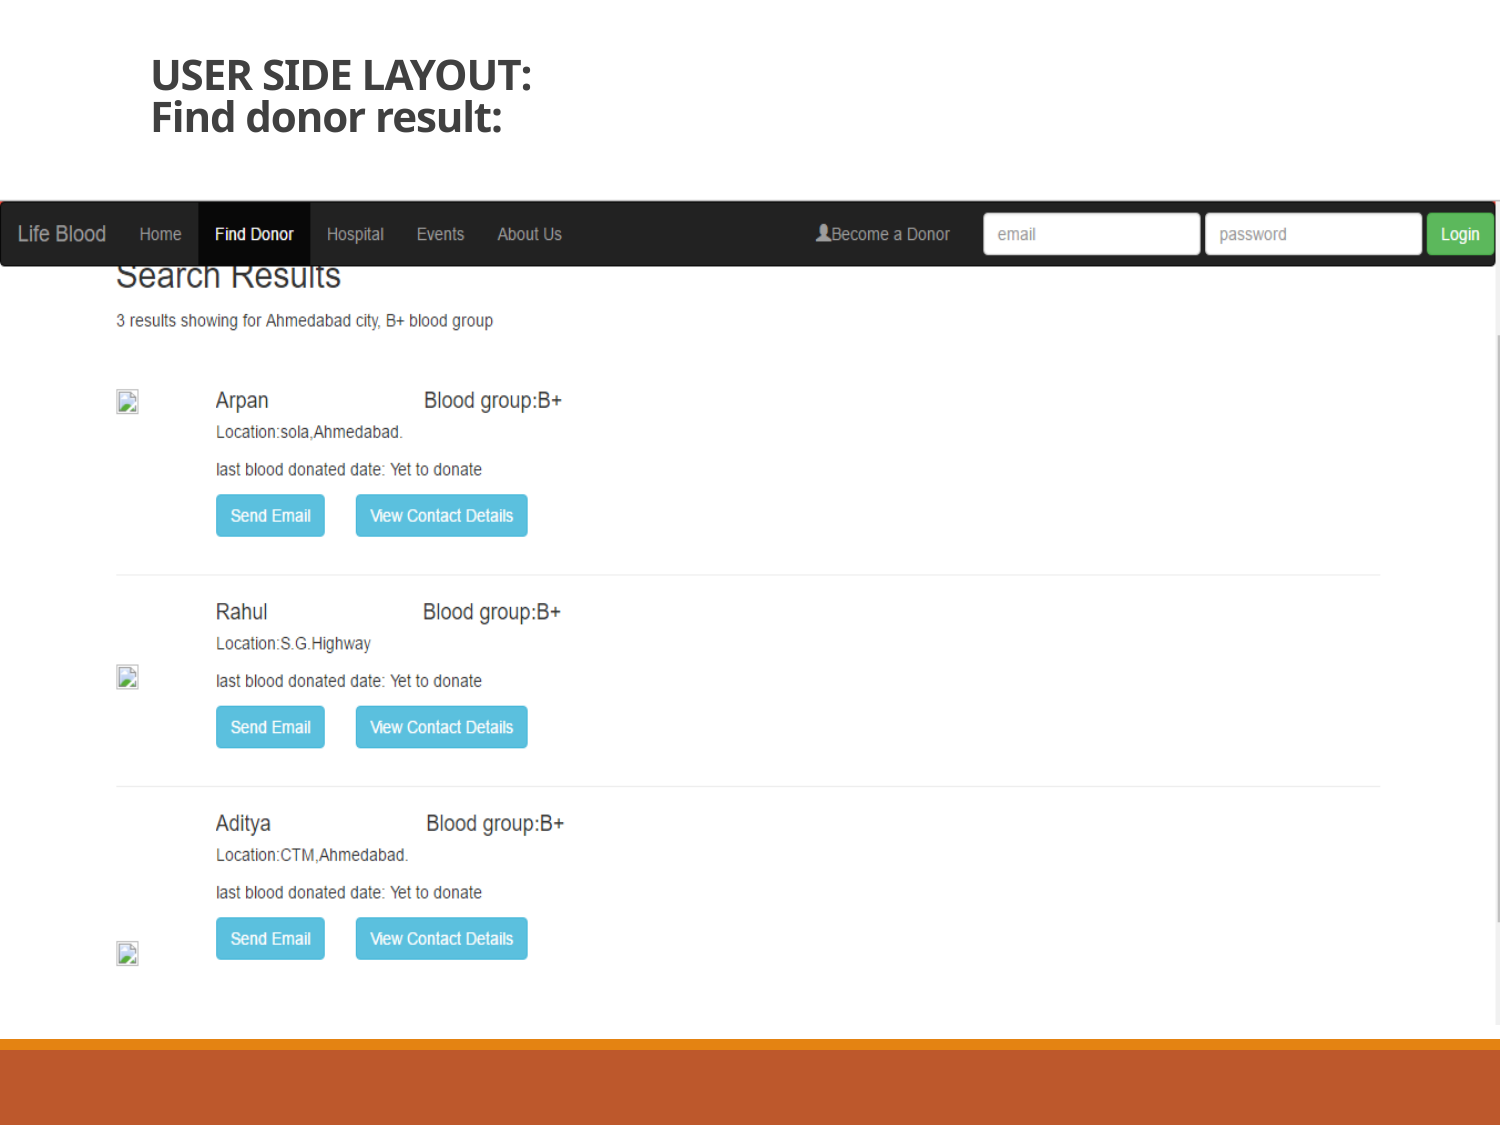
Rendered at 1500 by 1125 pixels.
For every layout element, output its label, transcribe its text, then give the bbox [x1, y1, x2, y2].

picture [0, 199, 1500, 1026]
title USER SIDE LAYOUT: Find donor result: [135, 47, 1373, 197]
